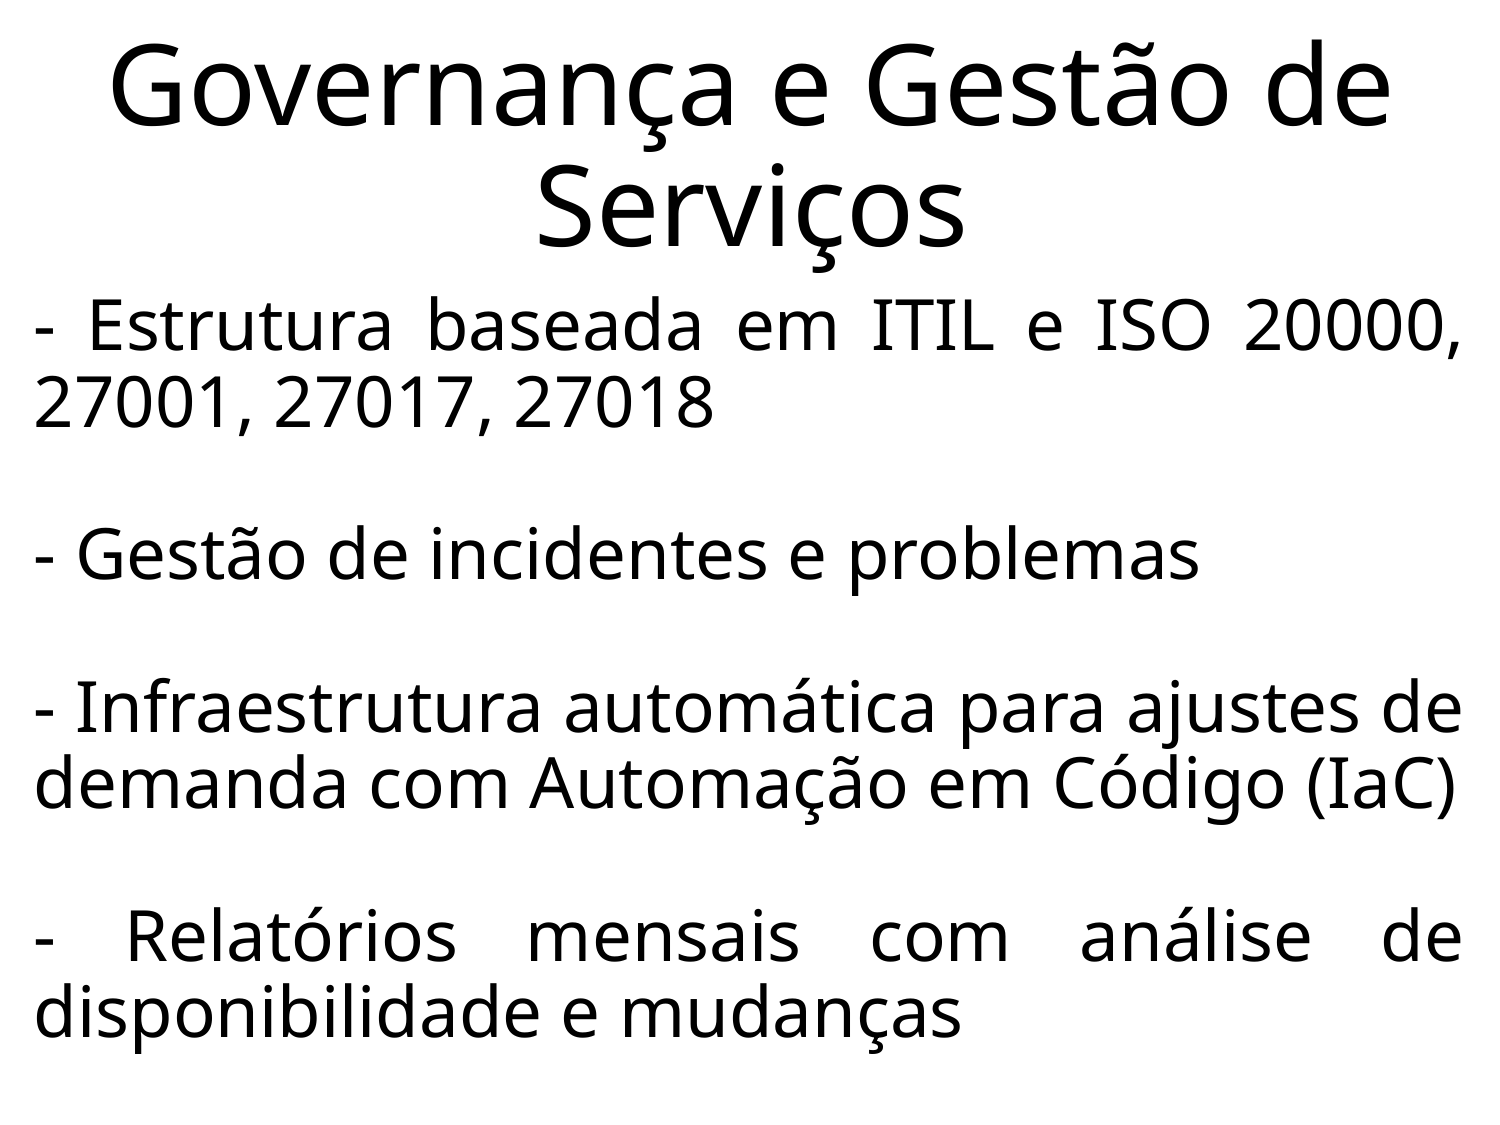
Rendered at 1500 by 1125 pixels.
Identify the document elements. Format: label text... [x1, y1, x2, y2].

title Governança e Gestão de Serviços [2, 16, 1500, 283]
list - Estrutura baseada em ITIL e ISO 20000, 27001, 27017, 27018 - Gestão de incidentes e problemas - Infraestrutura automática para ajustes de demanda com Automação em Código (IaC) - Relatórios mensais com análise de disponibilidade e mudanças [19, 282, 1481, 1083]
